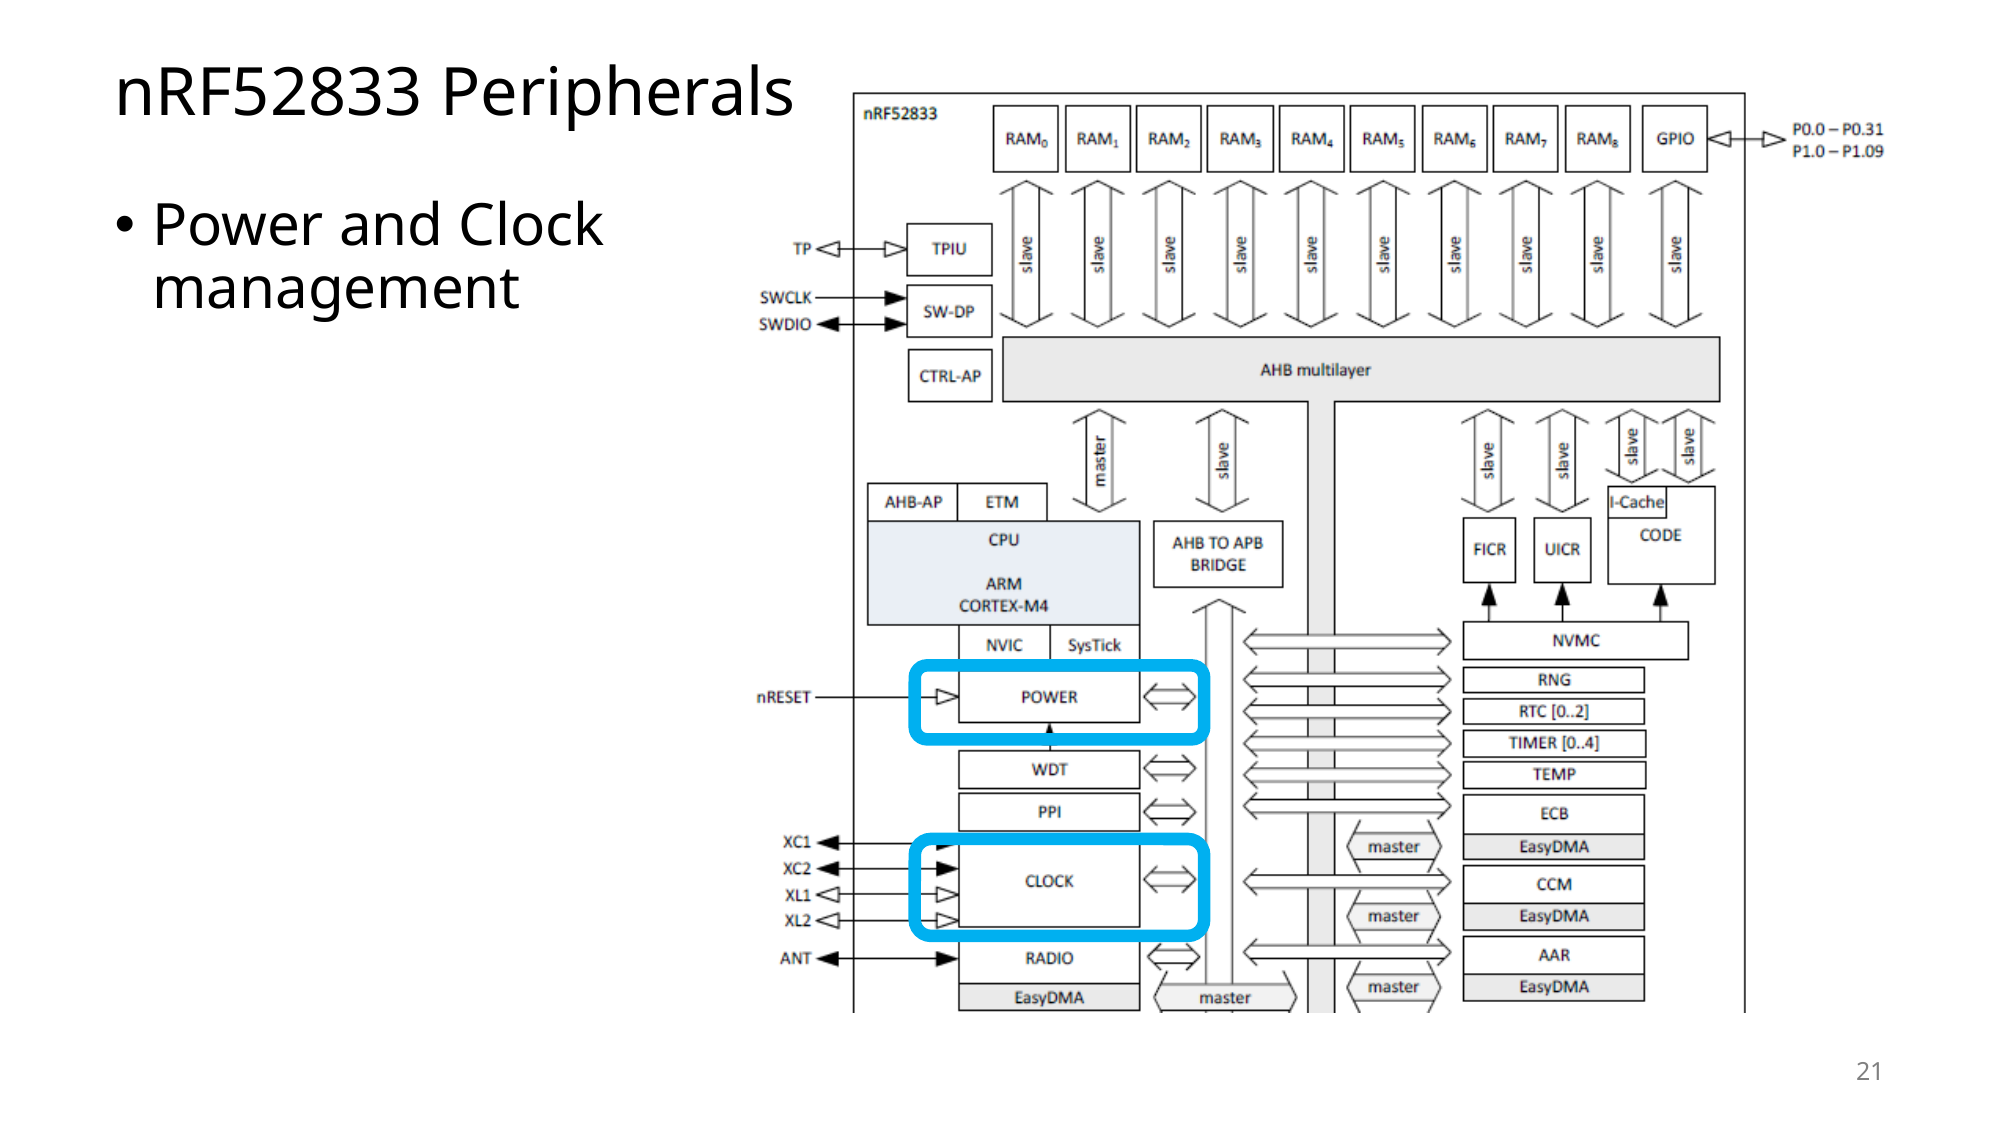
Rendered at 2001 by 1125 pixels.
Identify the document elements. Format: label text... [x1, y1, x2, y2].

list Power and Clock management [99, 187, 696, 1013]
title nRF52833 Peripherals [99, 37, 1900, 150]
picture [696, 55, 1900, 1013]
slide_number 21 [1749, 1042, 1900, 1103]
